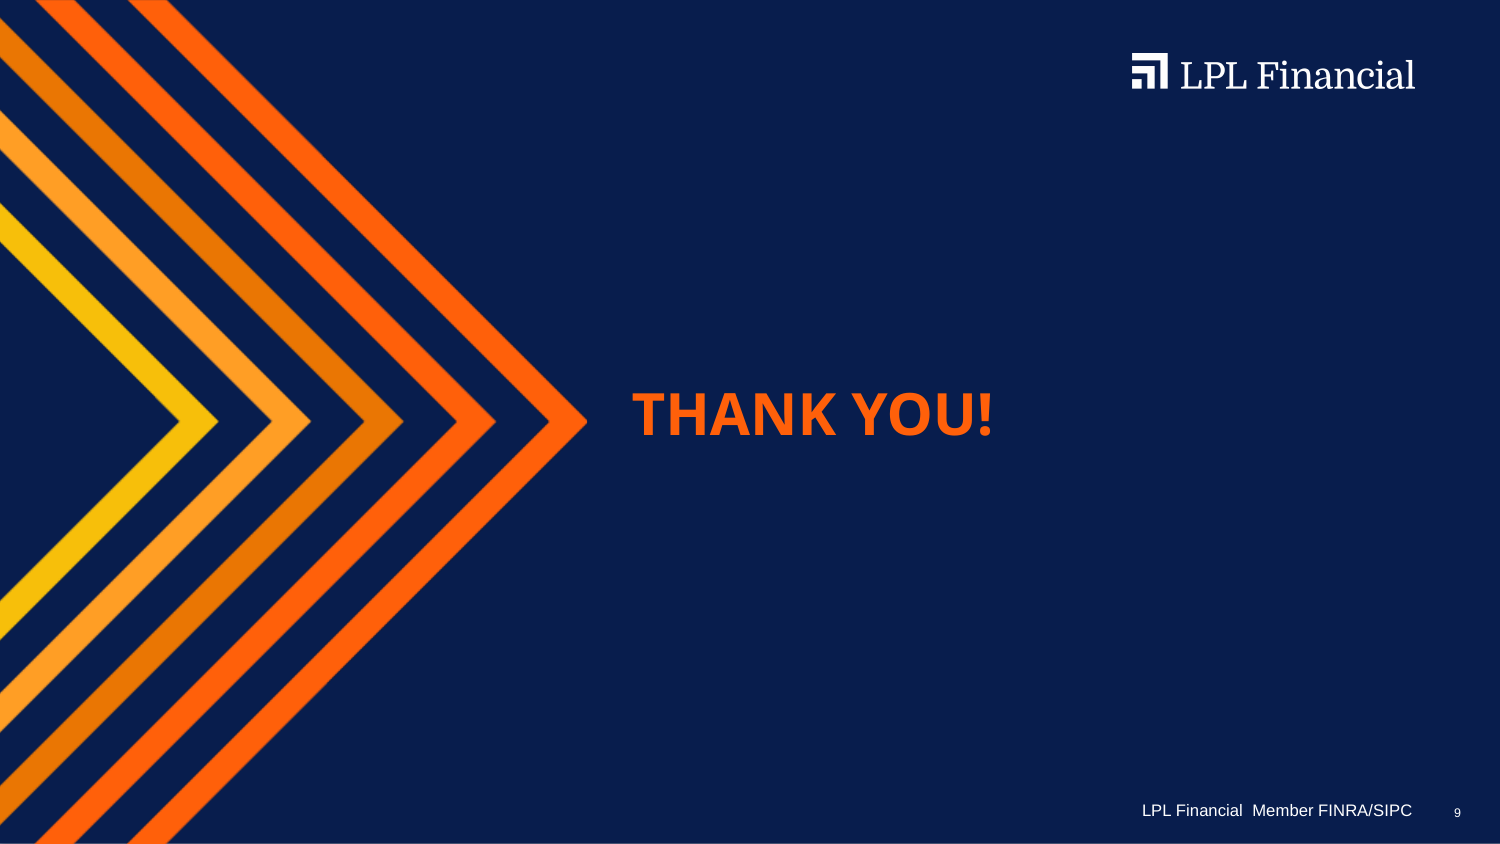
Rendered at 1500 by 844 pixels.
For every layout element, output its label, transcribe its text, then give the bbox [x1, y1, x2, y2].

picture [0, 0, 588, 844]
picture [1132, 53, 1415, 89]
title Thank you! [631, 192, 1366, 448]
